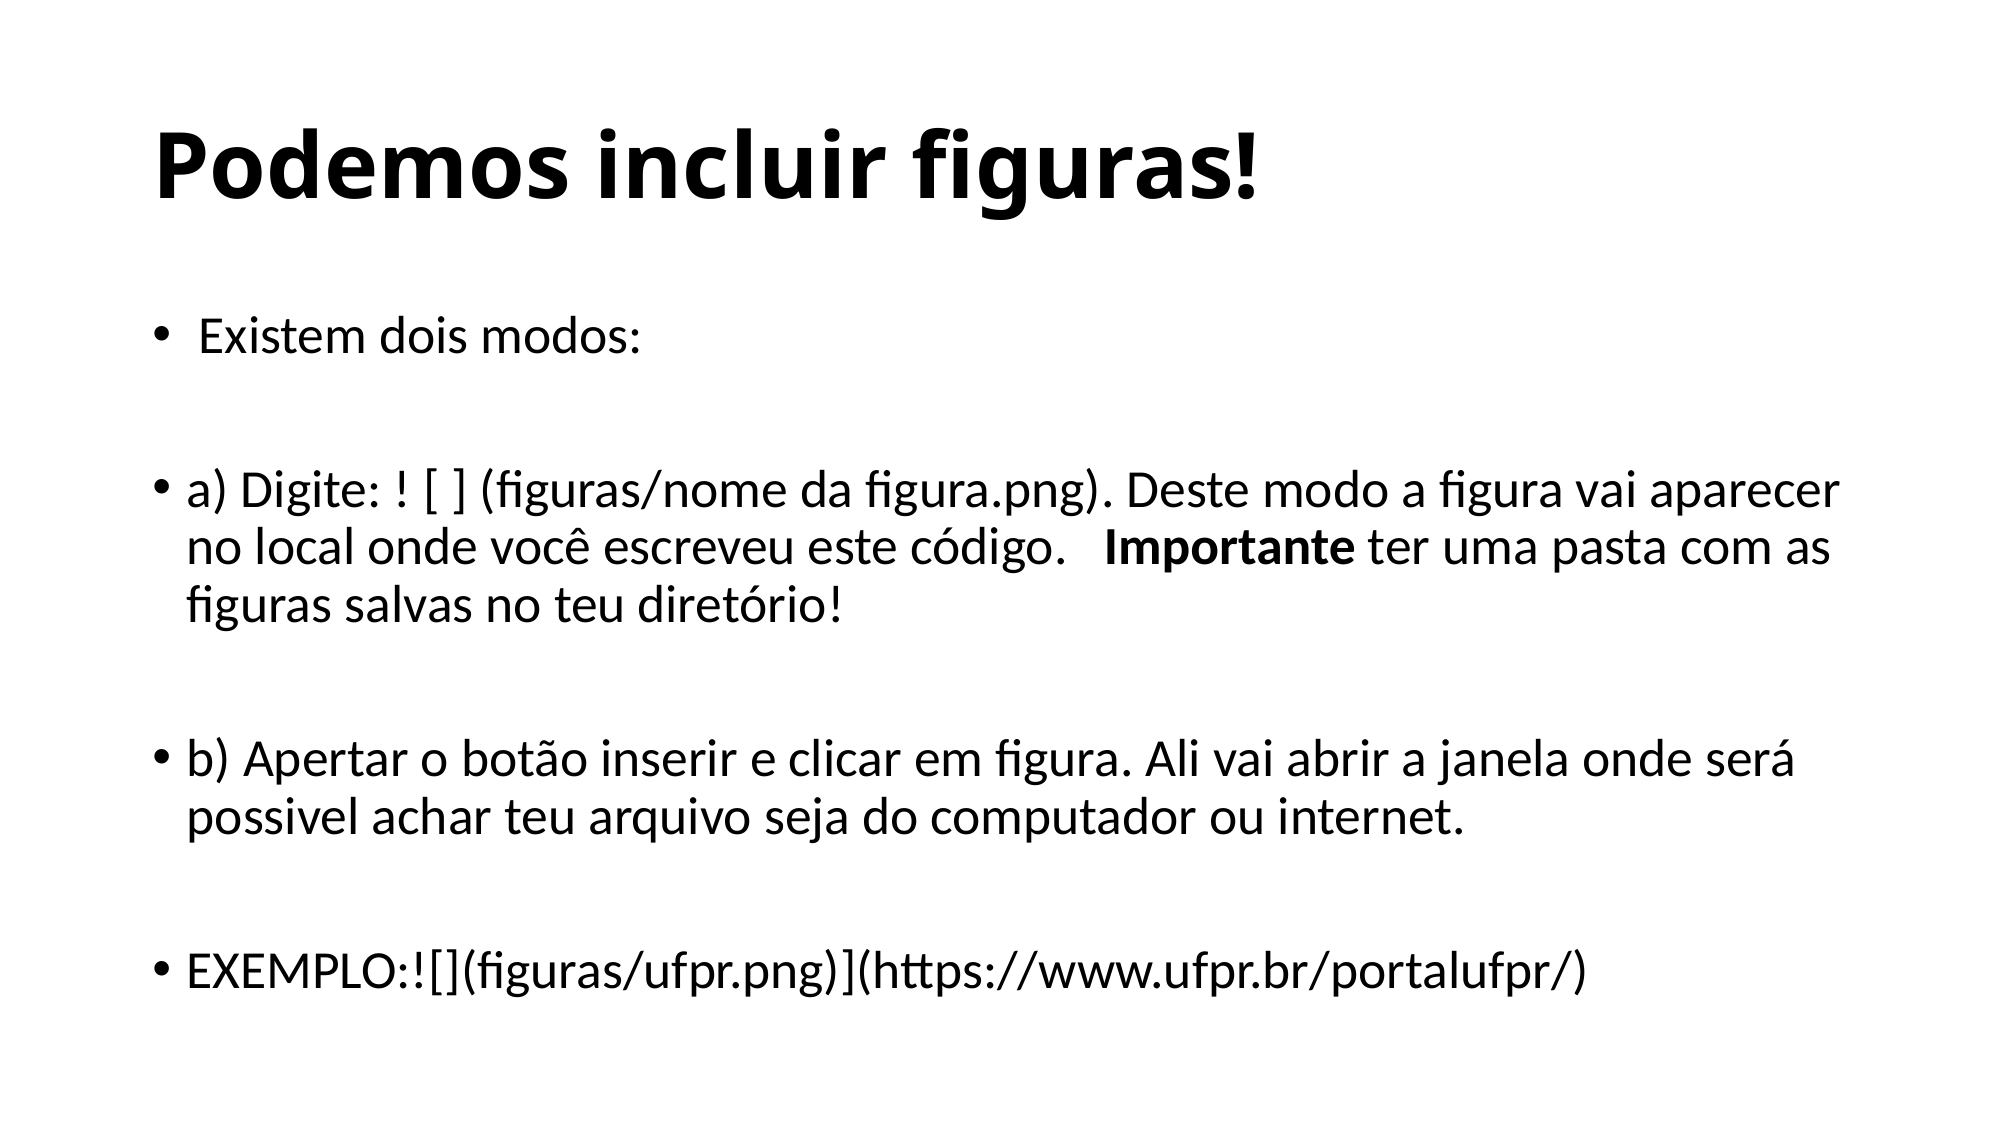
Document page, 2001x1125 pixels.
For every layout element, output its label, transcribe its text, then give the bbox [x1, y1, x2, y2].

list Existem dois modos: a) Digite: ! [ ] (figuras/nome da figura.png). Deste modo a figura vai aparecer no local onde você escreveu este código. Importante ter uma pasta com as figuras salvas no teu diretório! b) Apertar o botão inserir e clicar em figura. Ali vai abrir a janela onde será possivel achar teu arquivo seja do computador ou internet. EXEMPLO:![](figuras/ufpr.png)](https://www.ufpr.br/portalufpr/) [137, 299, 1863, 1014]
title Podemos incluir figuras! [137, 59, 1863, 278]
